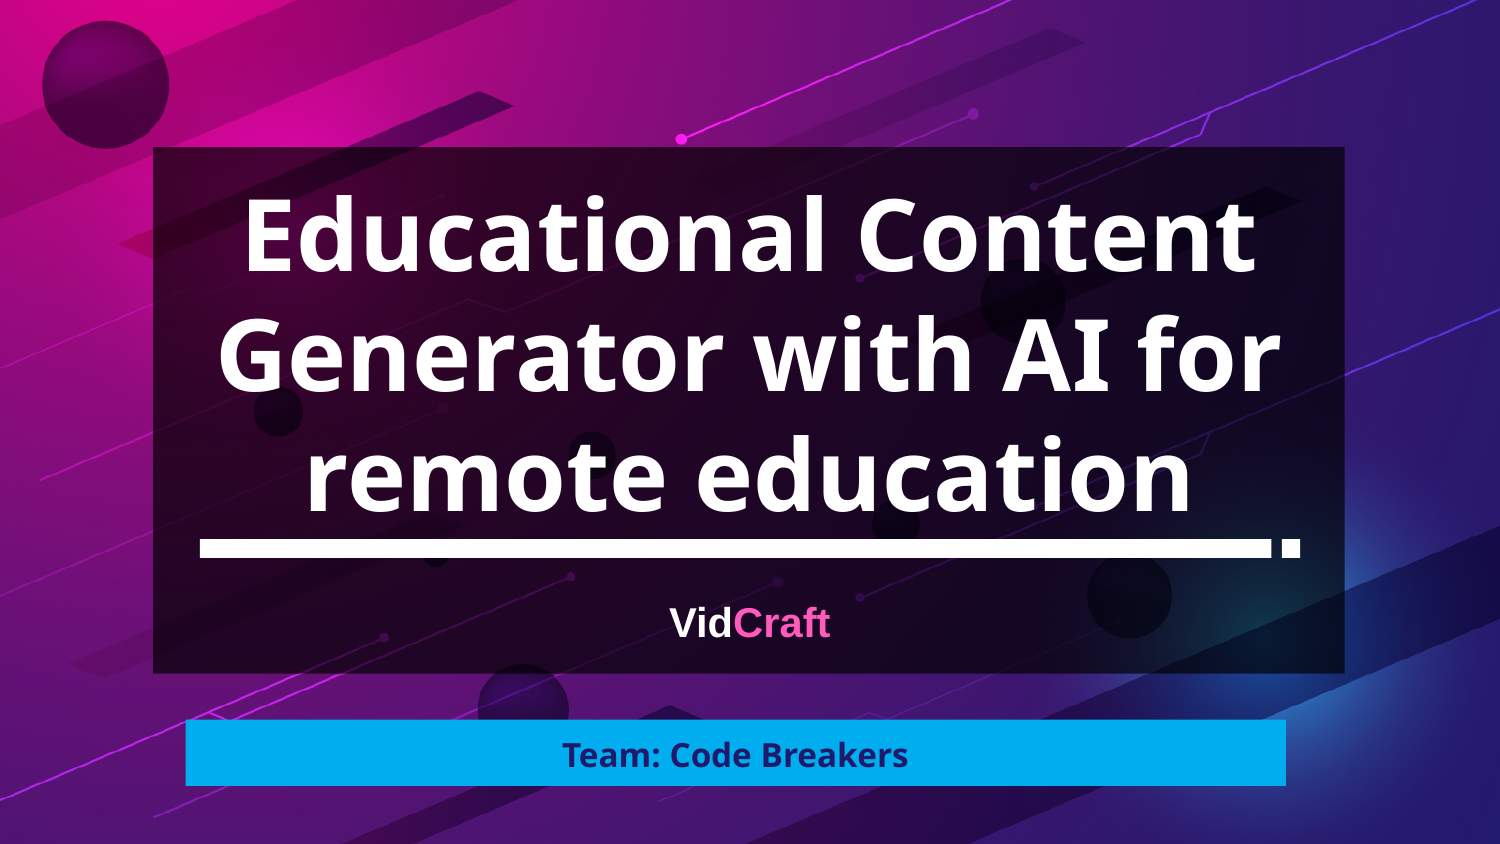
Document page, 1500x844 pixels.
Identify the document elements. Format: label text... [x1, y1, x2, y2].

subtitle Team: Code Breakers [185, 719, 1286, 786]
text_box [199, 538, 1301, 559]
text_box VidCraft [199, 588, 1301, 654]
title Educational Content Generator with AI for remote education [199, 156, 1301, 510]
picture [0, 0, 1500, 844]
